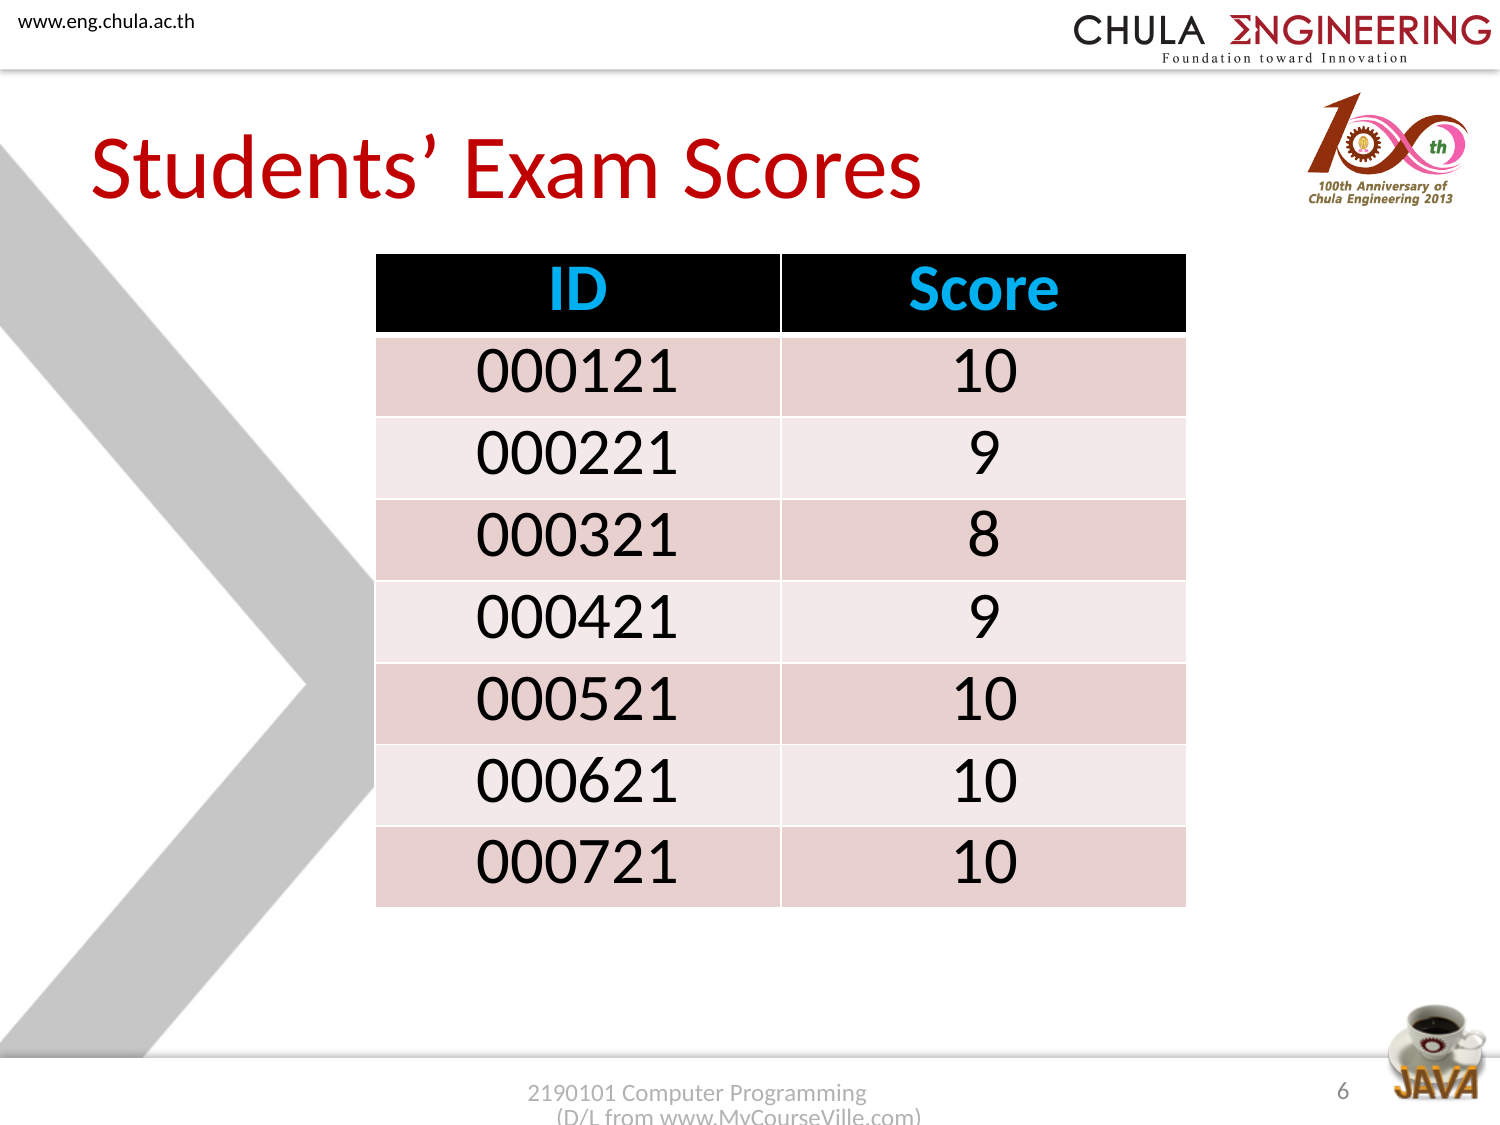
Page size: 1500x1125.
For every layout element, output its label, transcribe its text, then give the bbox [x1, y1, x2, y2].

table_cell 000521 [376, 664, 780, 744]
table_cell 000221 [376, 418, 780, 498]
picture [1074, 15, 1491, 63]
table_cell 10 [782, 827, 1186, 907]
table_cell 10 [782, 664, 1186, 744]
table_cell 10 [782, 338, 1186, 416]
table_cell 000121 [376, 338, 780, 416]
picture [0, 70, 1500, 1105]
table_cell 000621 [376, 745, 780, 825]
table_cell 8 [782, 500, 1186, 580]
footer 2190101 Computer Programming (D/L from www.MyCourseVille.com) [512, 1061, 988, 1122]
slide_number 6 [1074, 1059, 1365, 1120]
title Students’ Exam Scores [75, 91, 1246, 233]
table_header ID [376, 254, 780, 332]
table_cell 9 [782, 418, 1186, 498]
table_cell 000321 [376, 500, 780, 580]
table_cell 9 [782, 582, 1186, 662]
table_cell 000421 [376, 582, 780, 662]
table_cell 000721 [376, 827, 780, 907]
table_cell 10 [782, 745, 1186, 825]
table_header Score [782, 254, 1186, 332]
